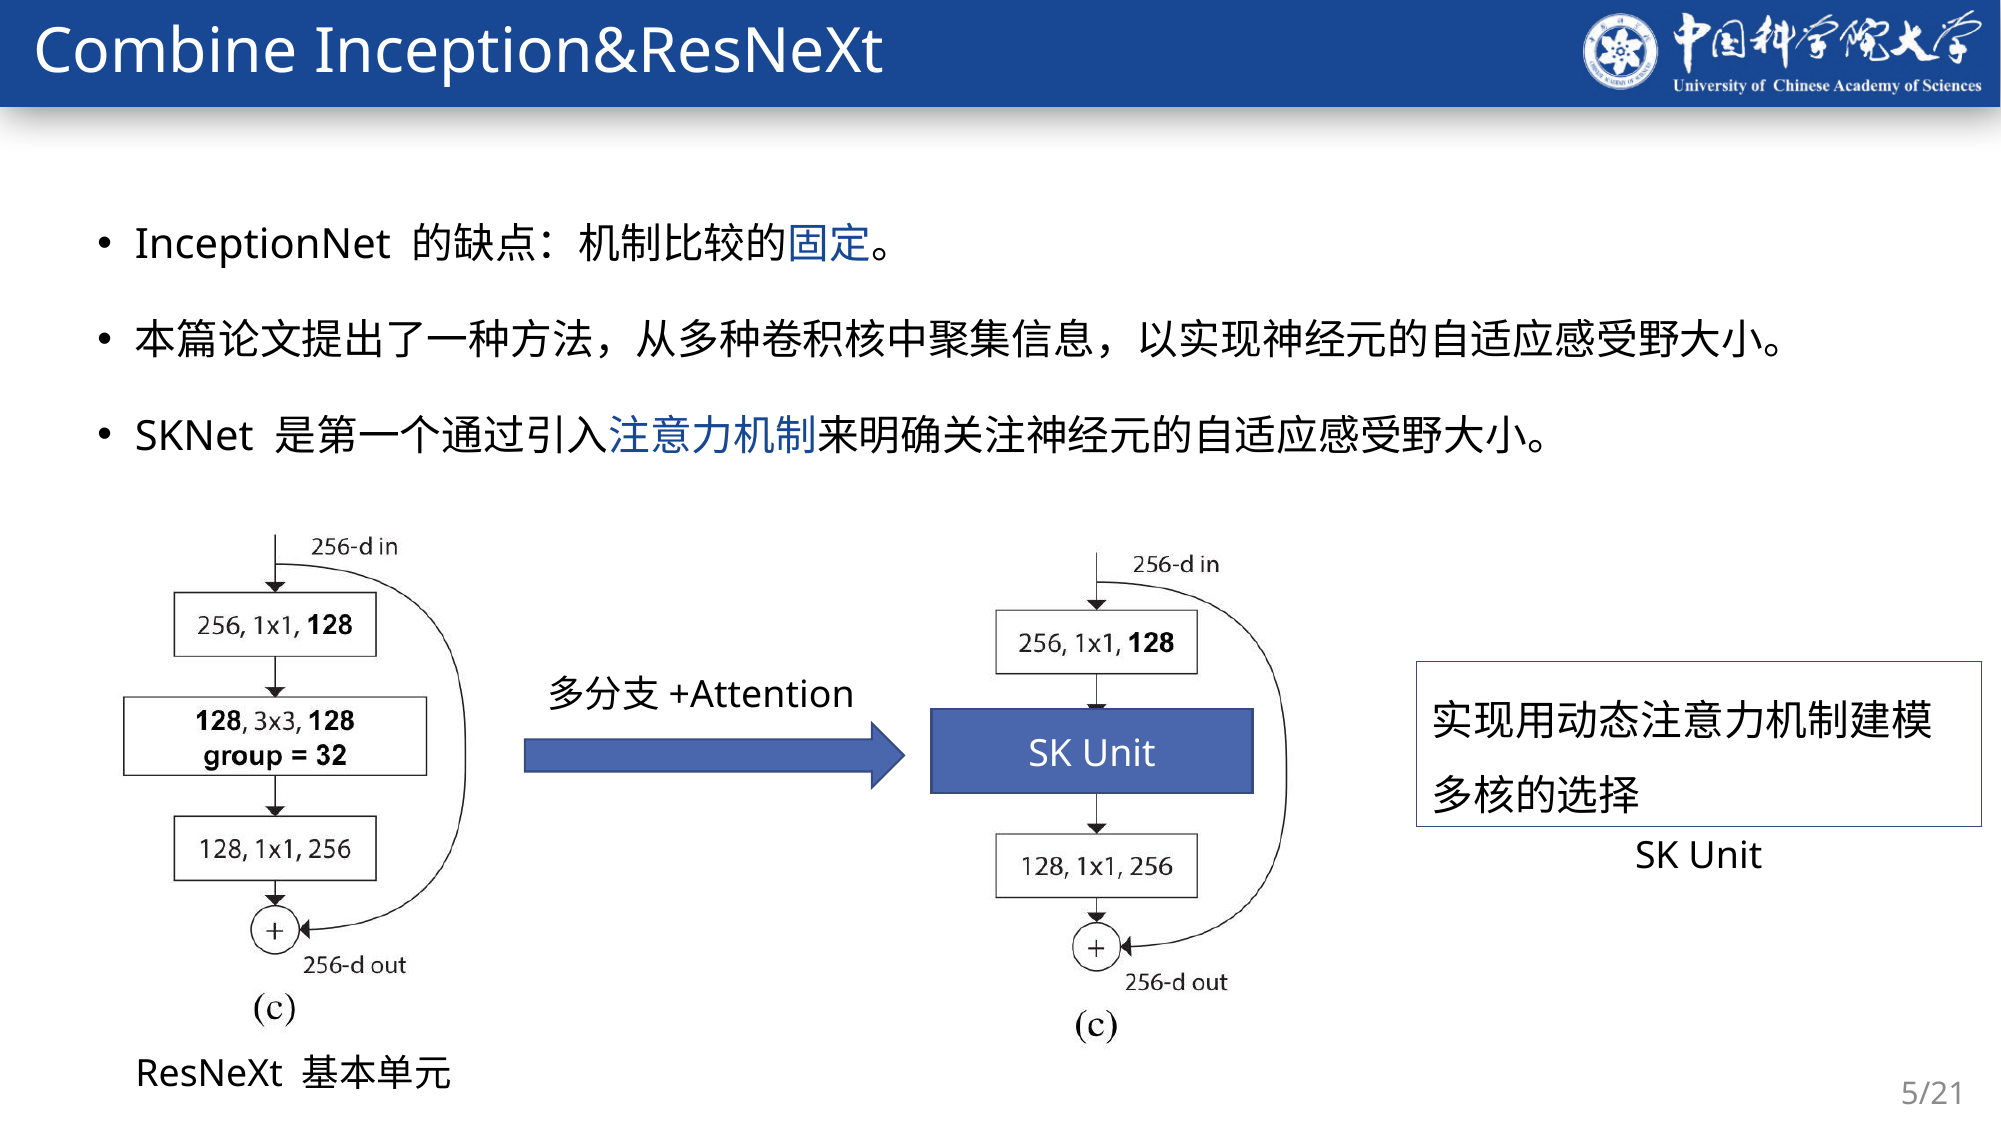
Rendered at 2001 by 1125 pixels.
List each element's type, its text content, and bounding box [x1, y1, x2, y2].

text_box 实现用动态注意力机制建模多核的选择 [1416, 661, 1982, 827]
text_box 多分支+Attention [532, 662, 870, 723]
slide_number 5/21 [1531, 1065, 1982, 1125]
text_box ResNeXt 基本单元 [120, 1042, 467, 1102]
text_box SK Unit [1620, 823, 1778, 884]
text_box [523, 720, 904, 791]
title Combine Inception&ResNeXt [18, 0, 1384, 106]
list InceptionNet 的缺点：机制比较的固定。 本篇论文提出了一种方法，从多种卷积核中聚集信息，以实现神经元的自适应感受野大小。 SKNet 是第一个通过引入注意力机制来明确关注神经元的自适应感受野大小。 [82, 184, 2000, 890]
picture [1583, 10, 1982, 96]
picture [82, 492, 506, 1042]
picture [904, 510, 1327, 1059]
